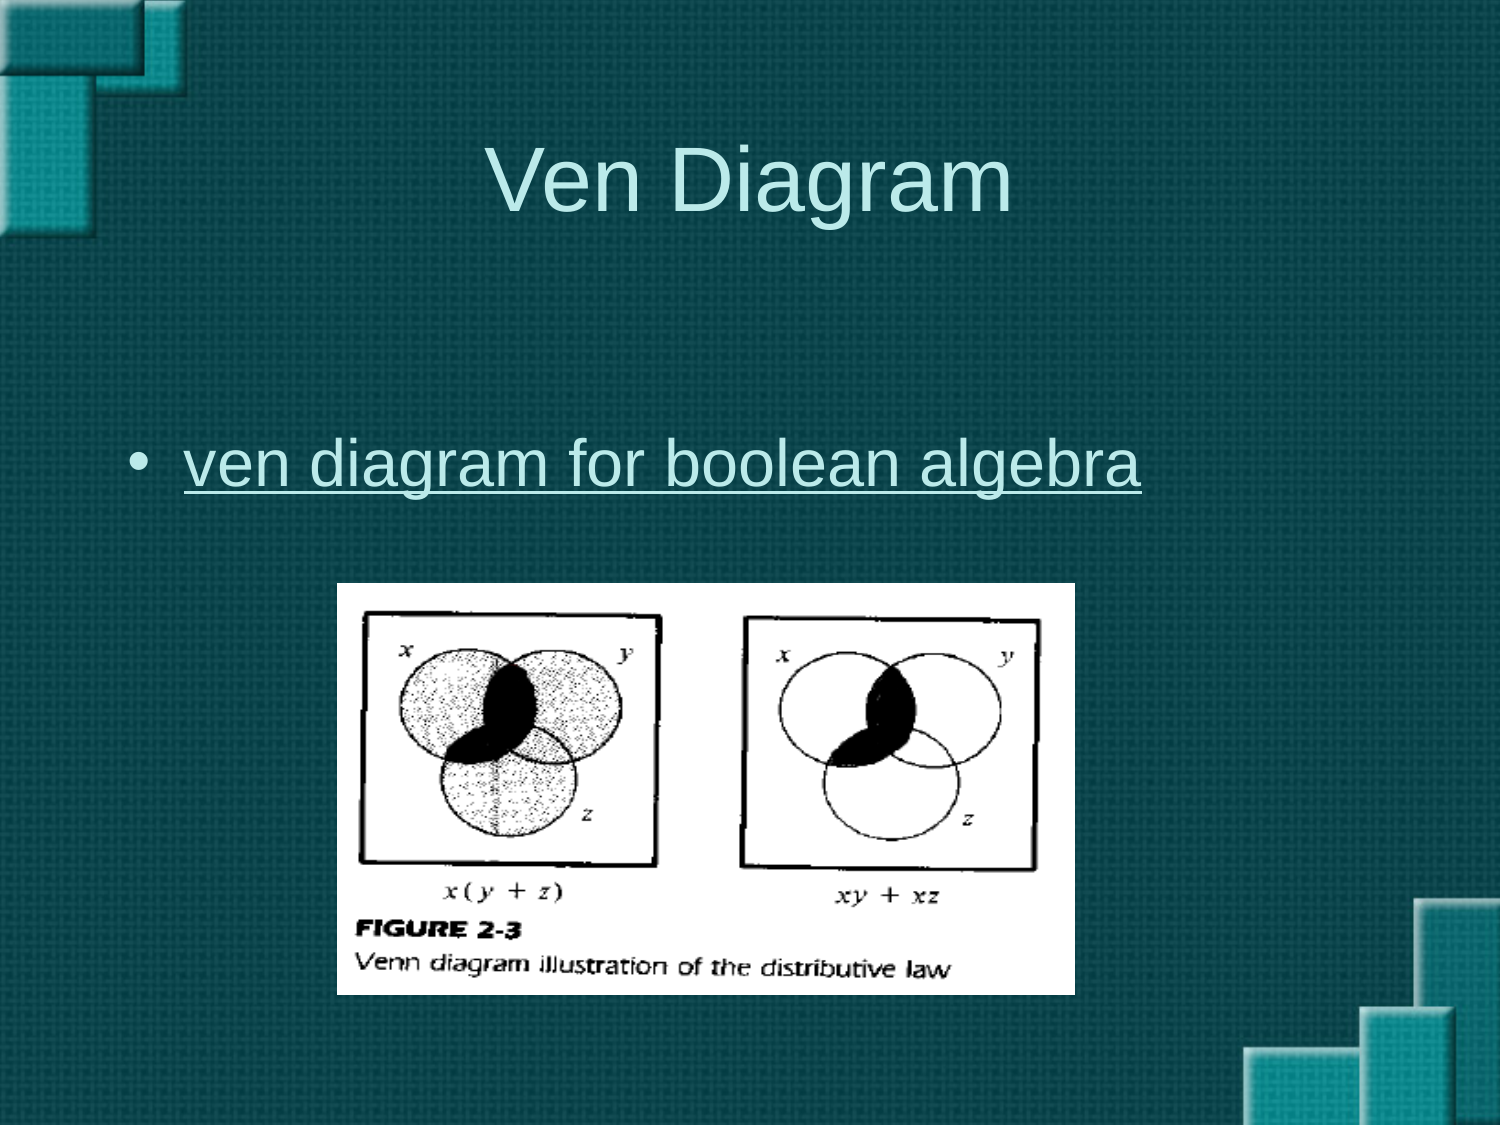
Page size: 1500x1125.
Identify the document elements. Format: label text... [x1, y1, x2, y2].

title Ven Diagram [112, 87, 1388, 263]
list ven diagram for boolean algebra [112, 412, 1388, 1000]
picture [0, 0, 1500, 1125]
